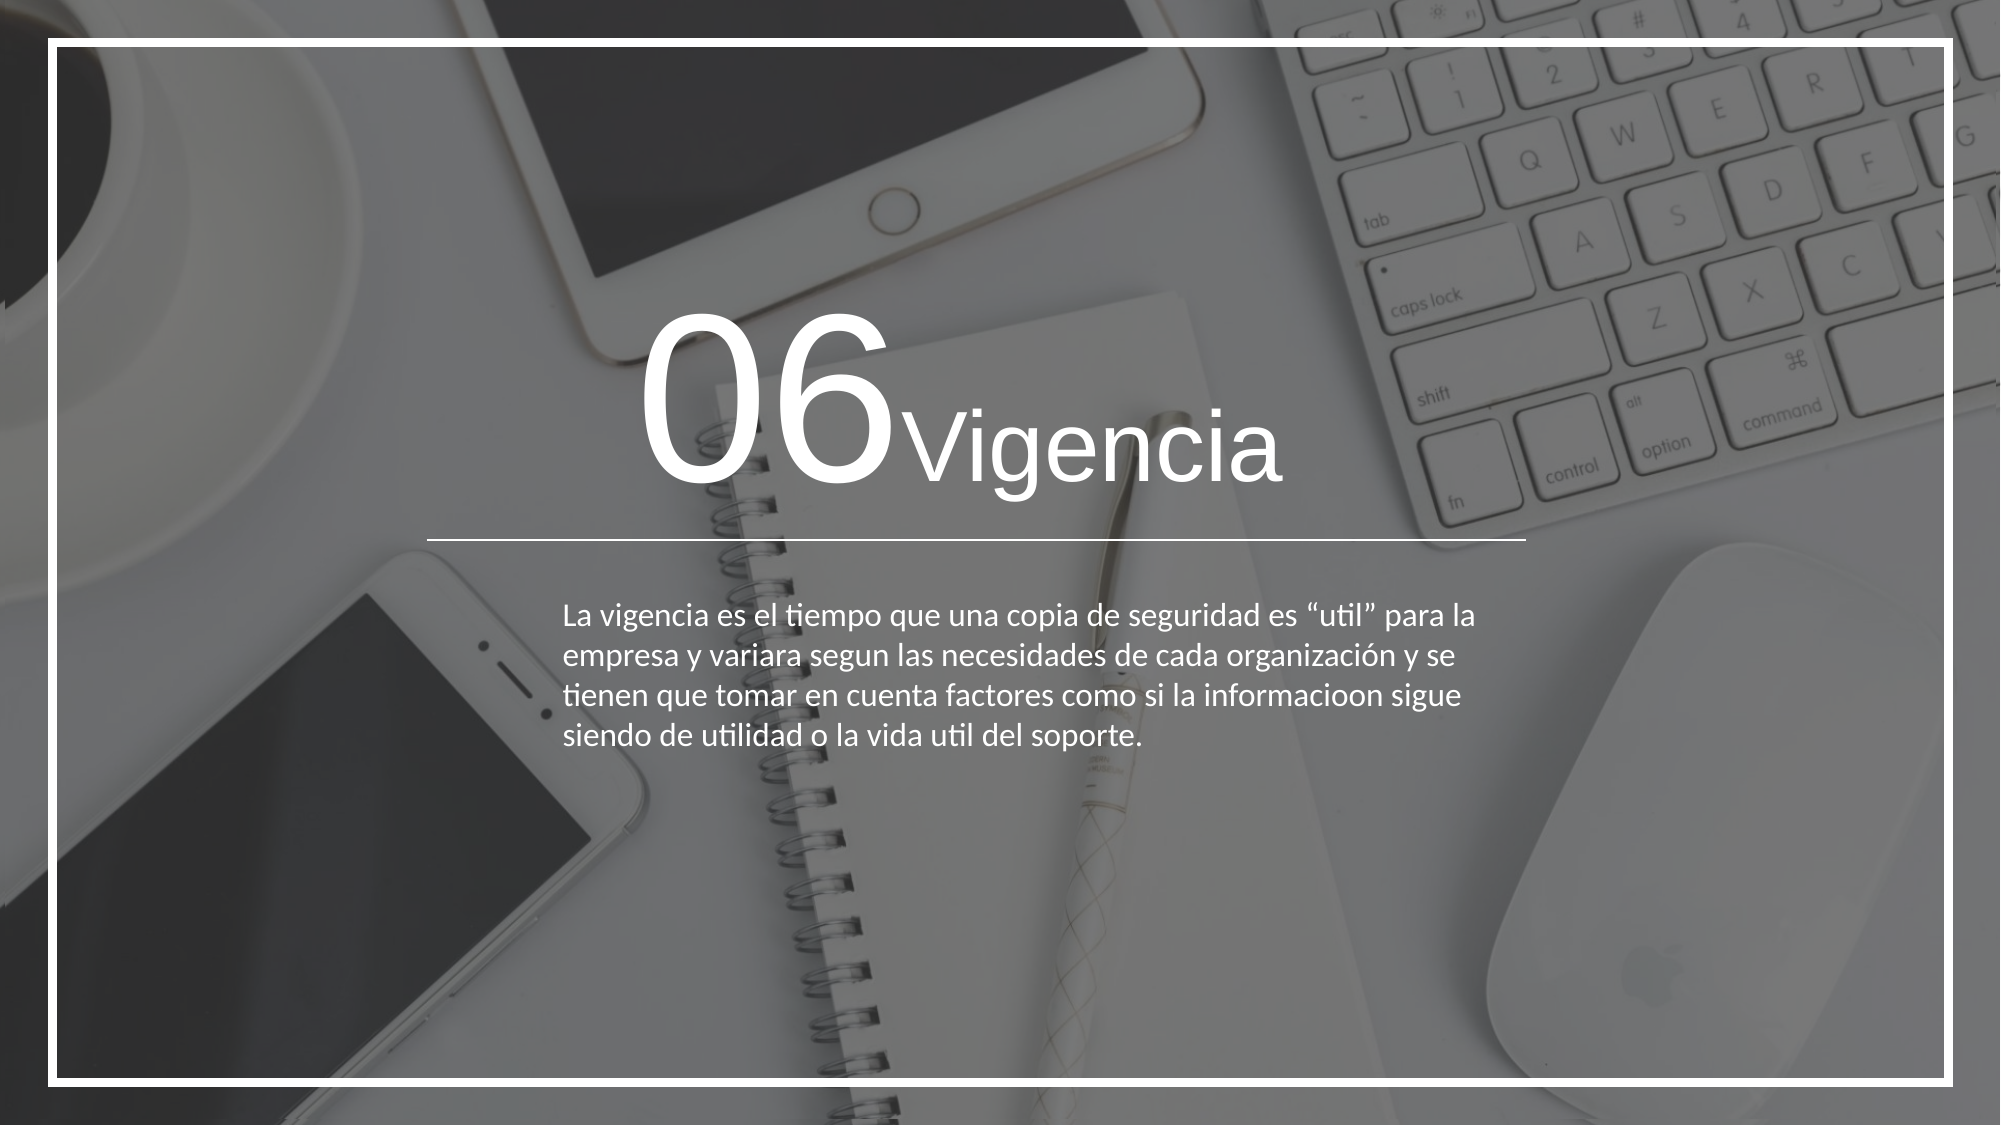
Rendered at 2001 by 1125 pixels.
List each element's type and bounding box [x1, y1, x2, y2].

text_box [0, 0, 2000, 1125]
picture [5, 0, 1996, 1119]
